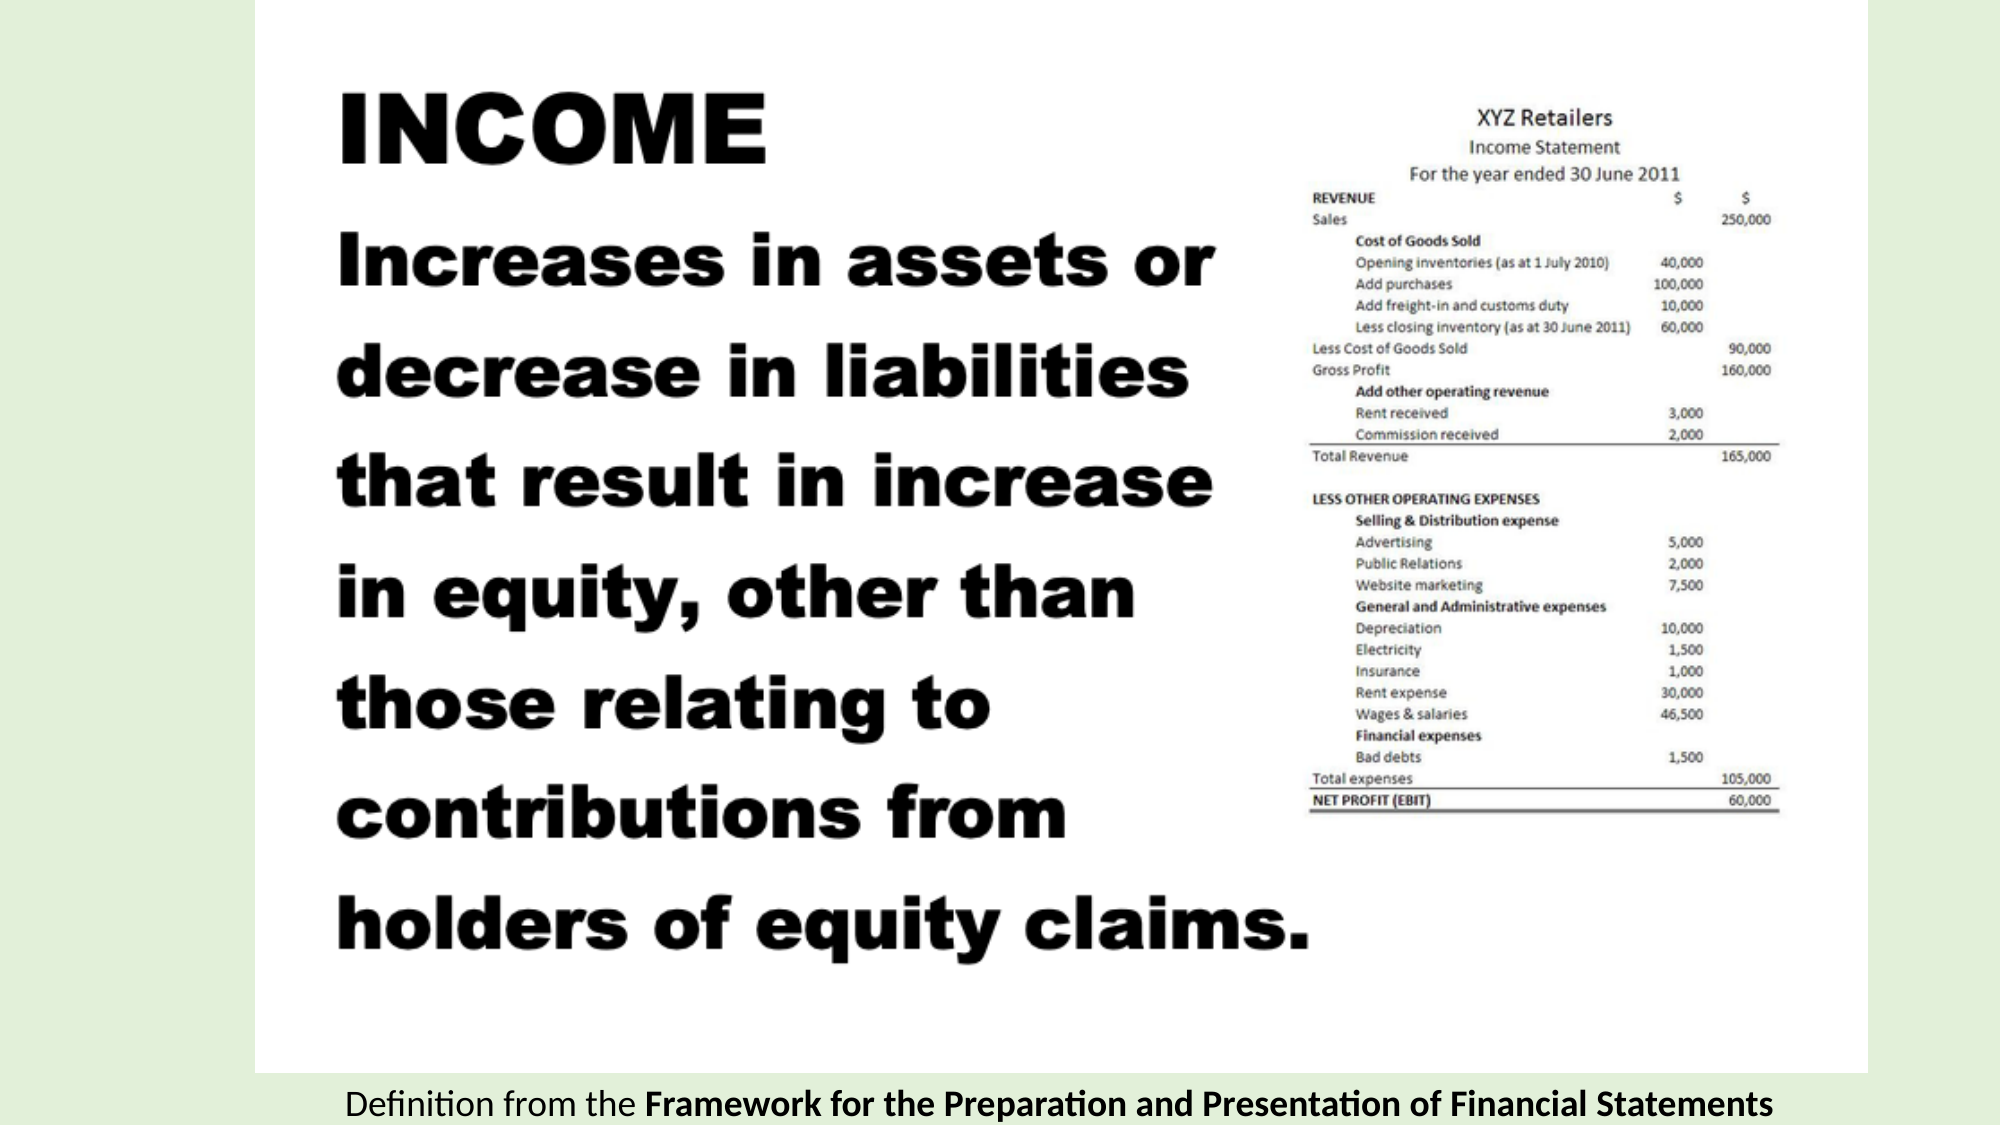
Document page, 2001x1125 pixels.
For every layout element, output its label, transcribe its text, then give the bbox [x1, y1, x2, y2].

picture [254, 0, 1868, 1073]
text_box Definition from the Framework for the Preparation and Presentation of Financial Statements [330, 1073, 1823, 1125]
